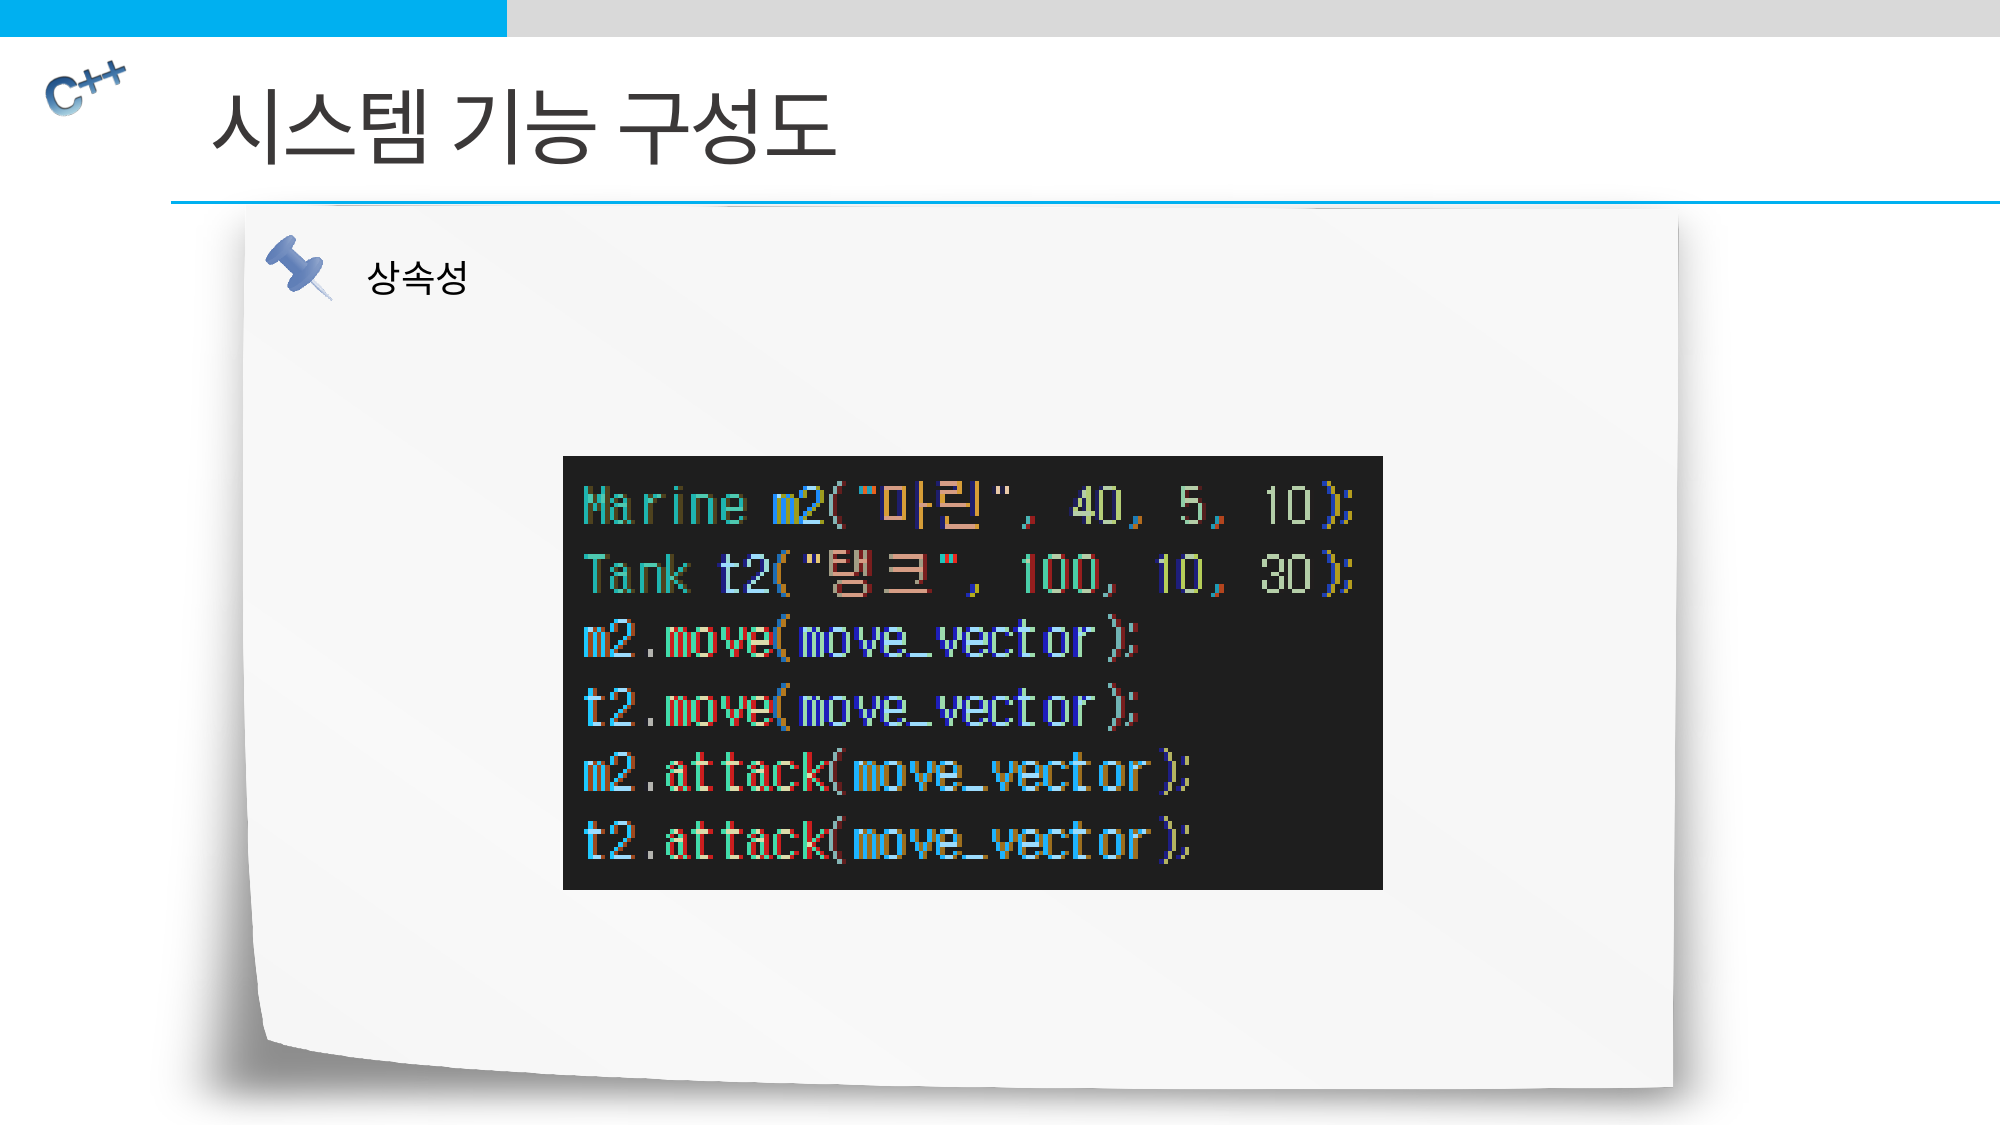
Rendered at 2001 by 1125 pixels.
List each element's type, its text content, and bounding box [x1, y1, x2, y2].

text_box 시스템 기능 구성도 [0, 67, 1086, 183]
text_box [507, 0, 2000, 37]
picture [146, 184, 1749, 1125]
picture [27, 38, 146, 135]
text_box [0, 0, 507, 37]
